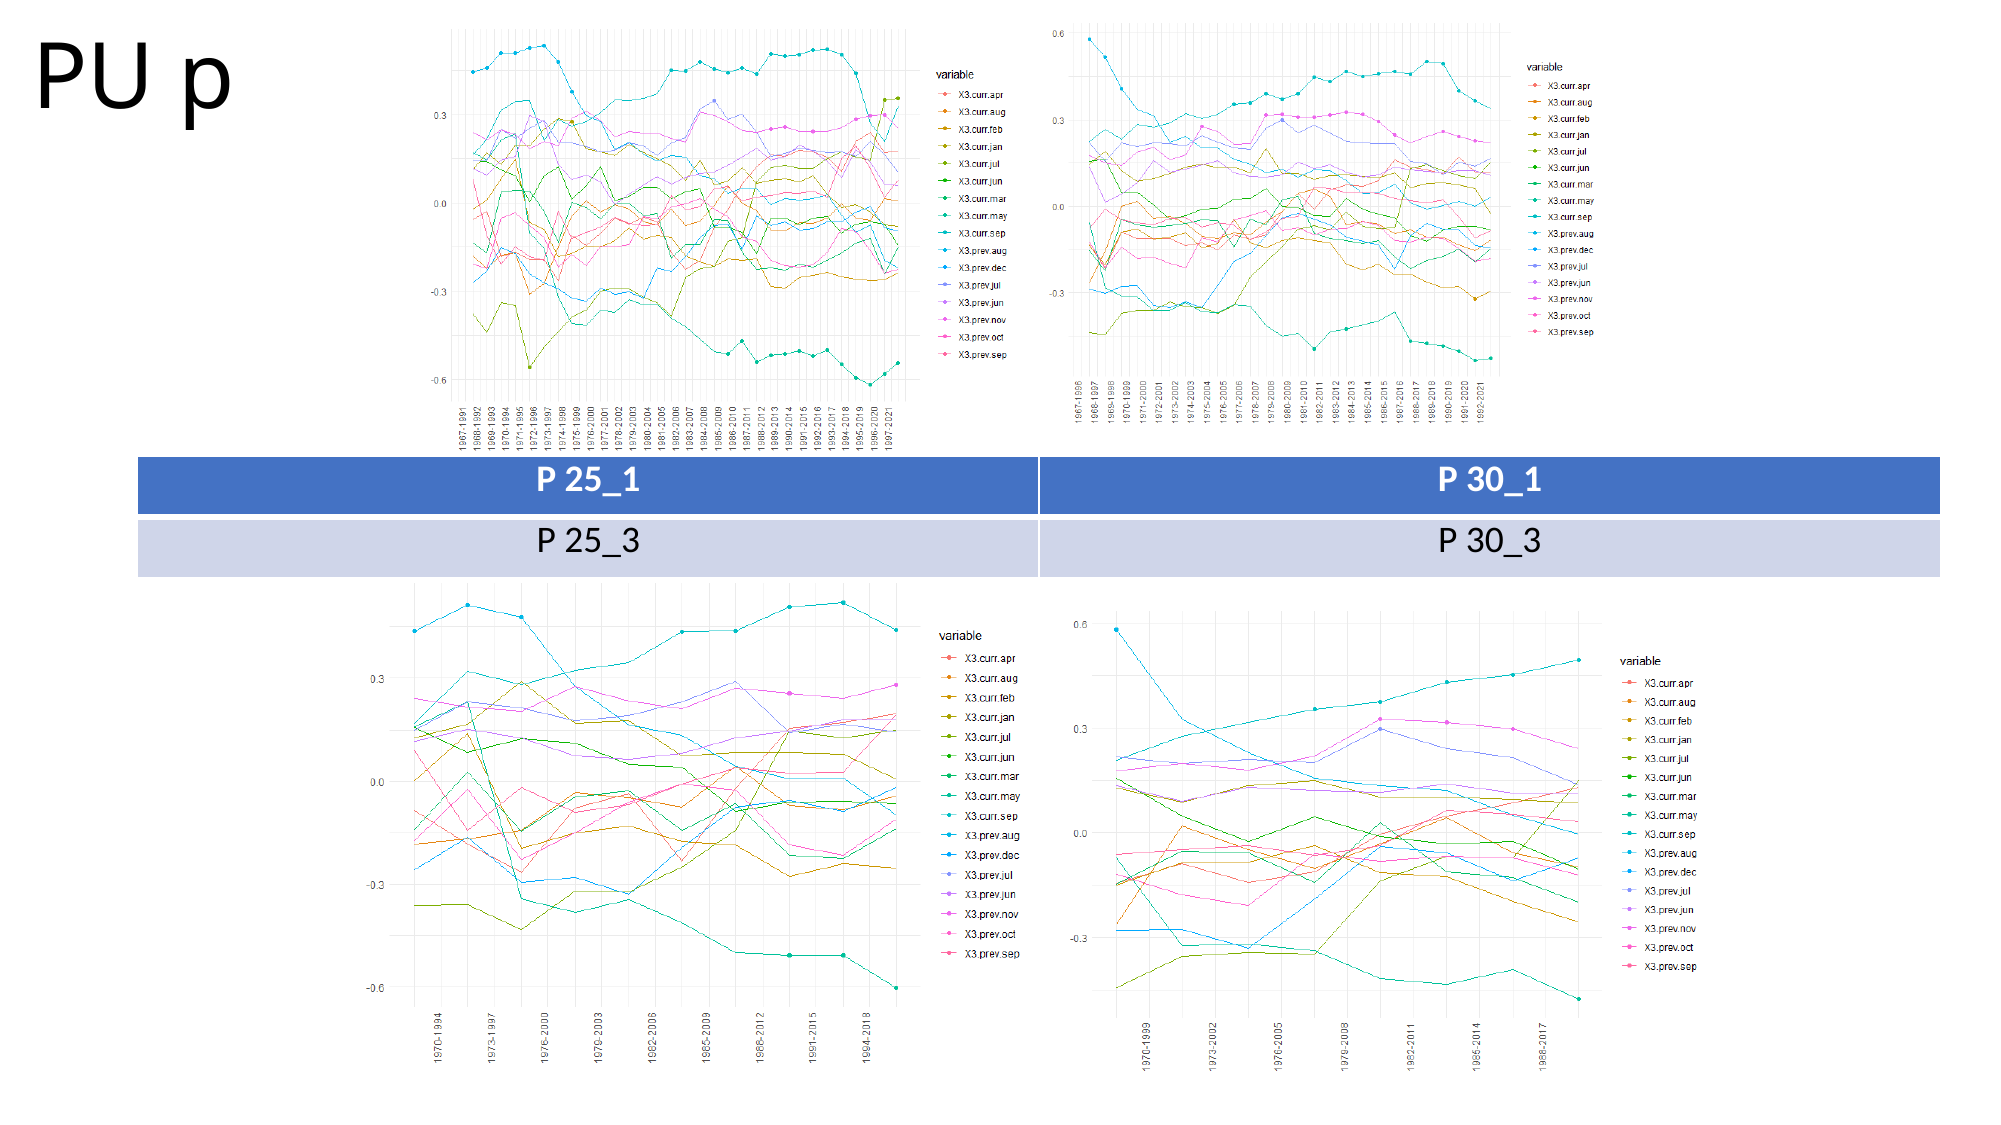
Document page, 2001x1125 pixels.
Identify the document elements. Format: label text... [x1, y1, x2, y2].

title PU p [17, 0, 1743, 188]
picture [1064, 605, 1709, 1078]
picture [360, 577, 1032, 1070]
picture [425, 23, 1018, 457]
table_cell P 30_3 [1040, 520, 1940, 577]
table_header P 25_1 [138, 457, 1038, 514]
table_header P 30_1 [1040, 457, 1940, 514]
picture [1044, 18, 1604, 429]
table_cell P 25_3 [138, 520, 1038, 577]
